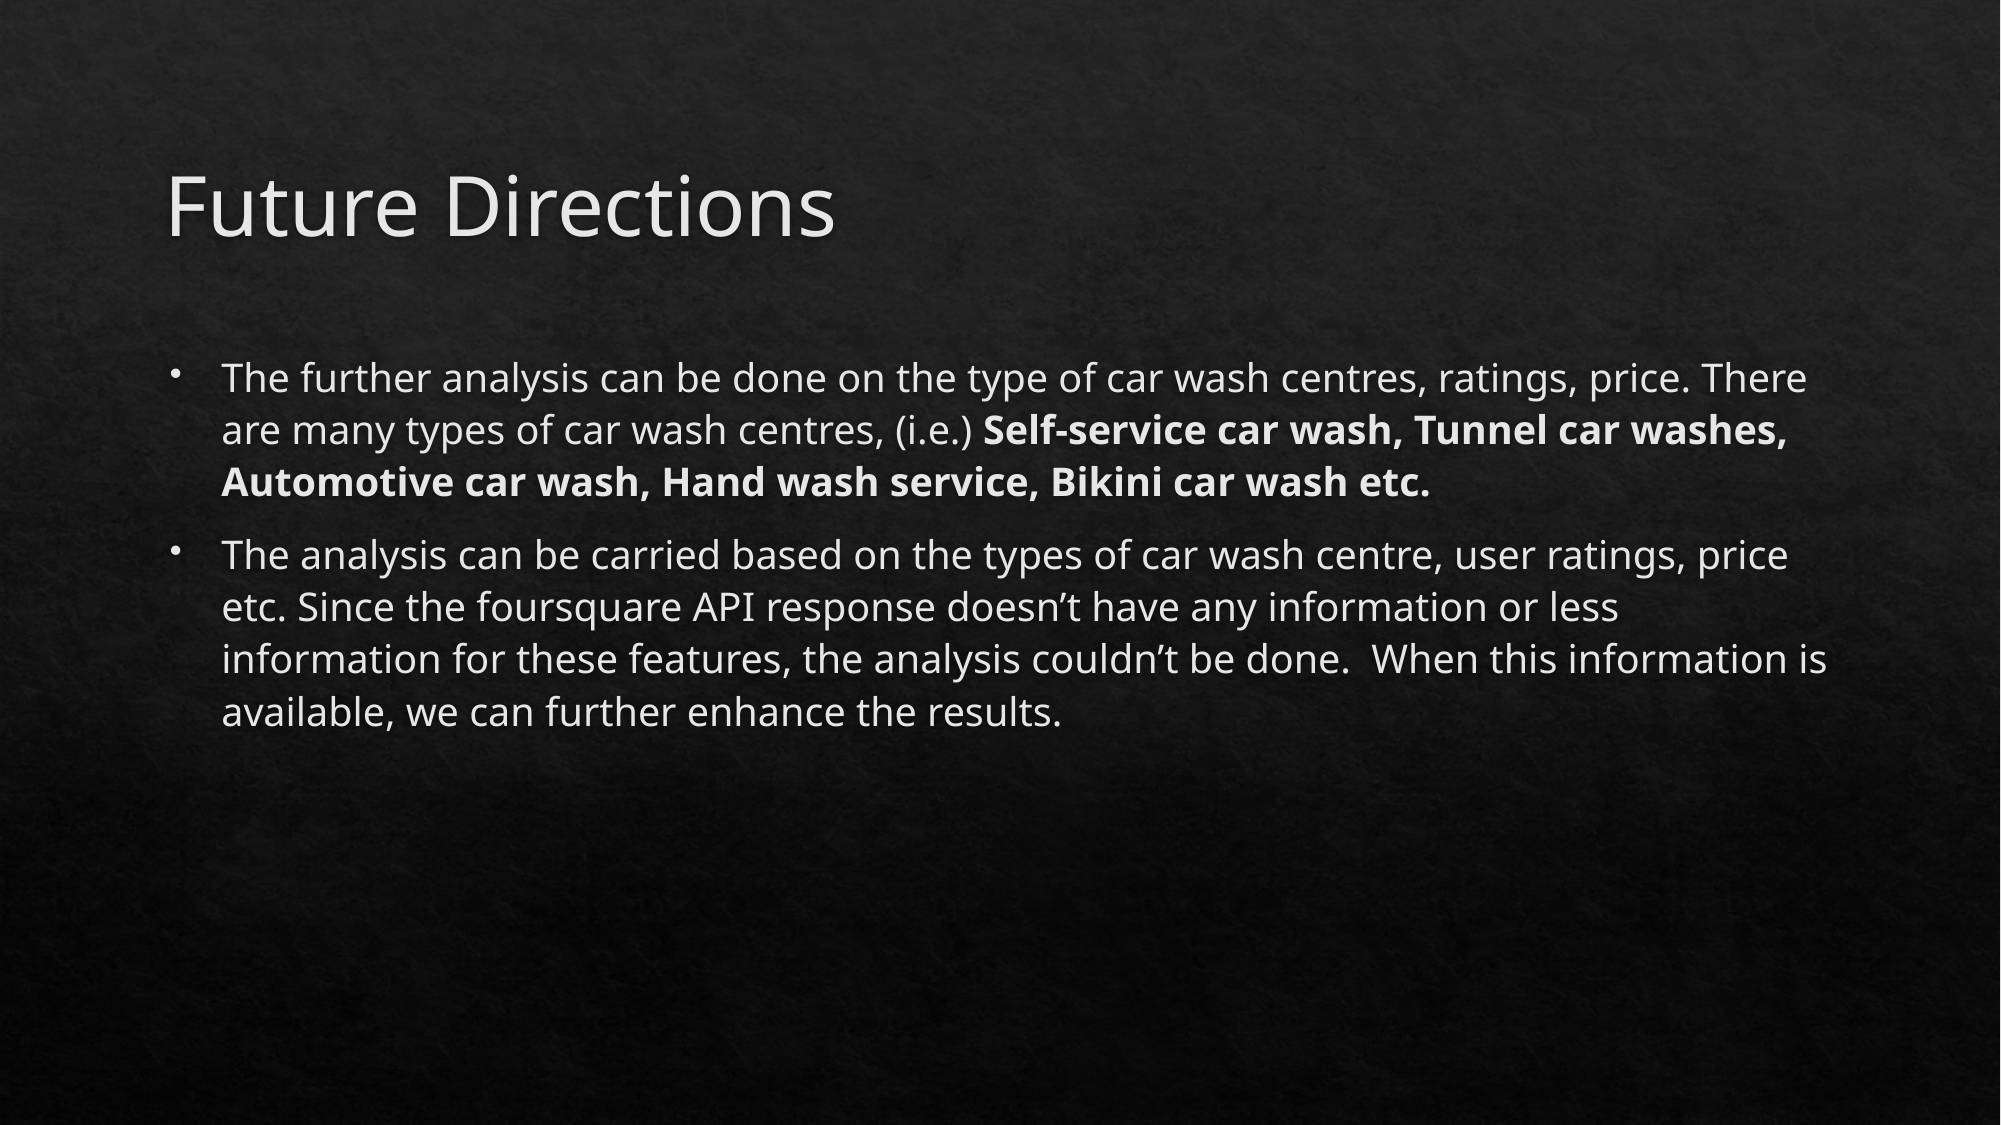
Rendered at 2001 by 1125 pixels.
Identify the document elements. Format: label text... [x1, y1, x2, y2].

title Future Directions [149, 99, 1849, 307]
list The further analysis can be done on the type of car wash centres, ratings, price. There are many types of car wash centres, (i.e.) Self-service car wash, Tunnel car washes, Automotive car wash, Hand wash service, Bikini car wash etc. The analysis can be carried based on the types of car wash centre, user ratings, price etc. Since the foursquare API response doesn’t have any information or less information for these features, the analysis couldn’t be done. When this information is available, we can further enhance the results. [149, 340, 1849, 950]
